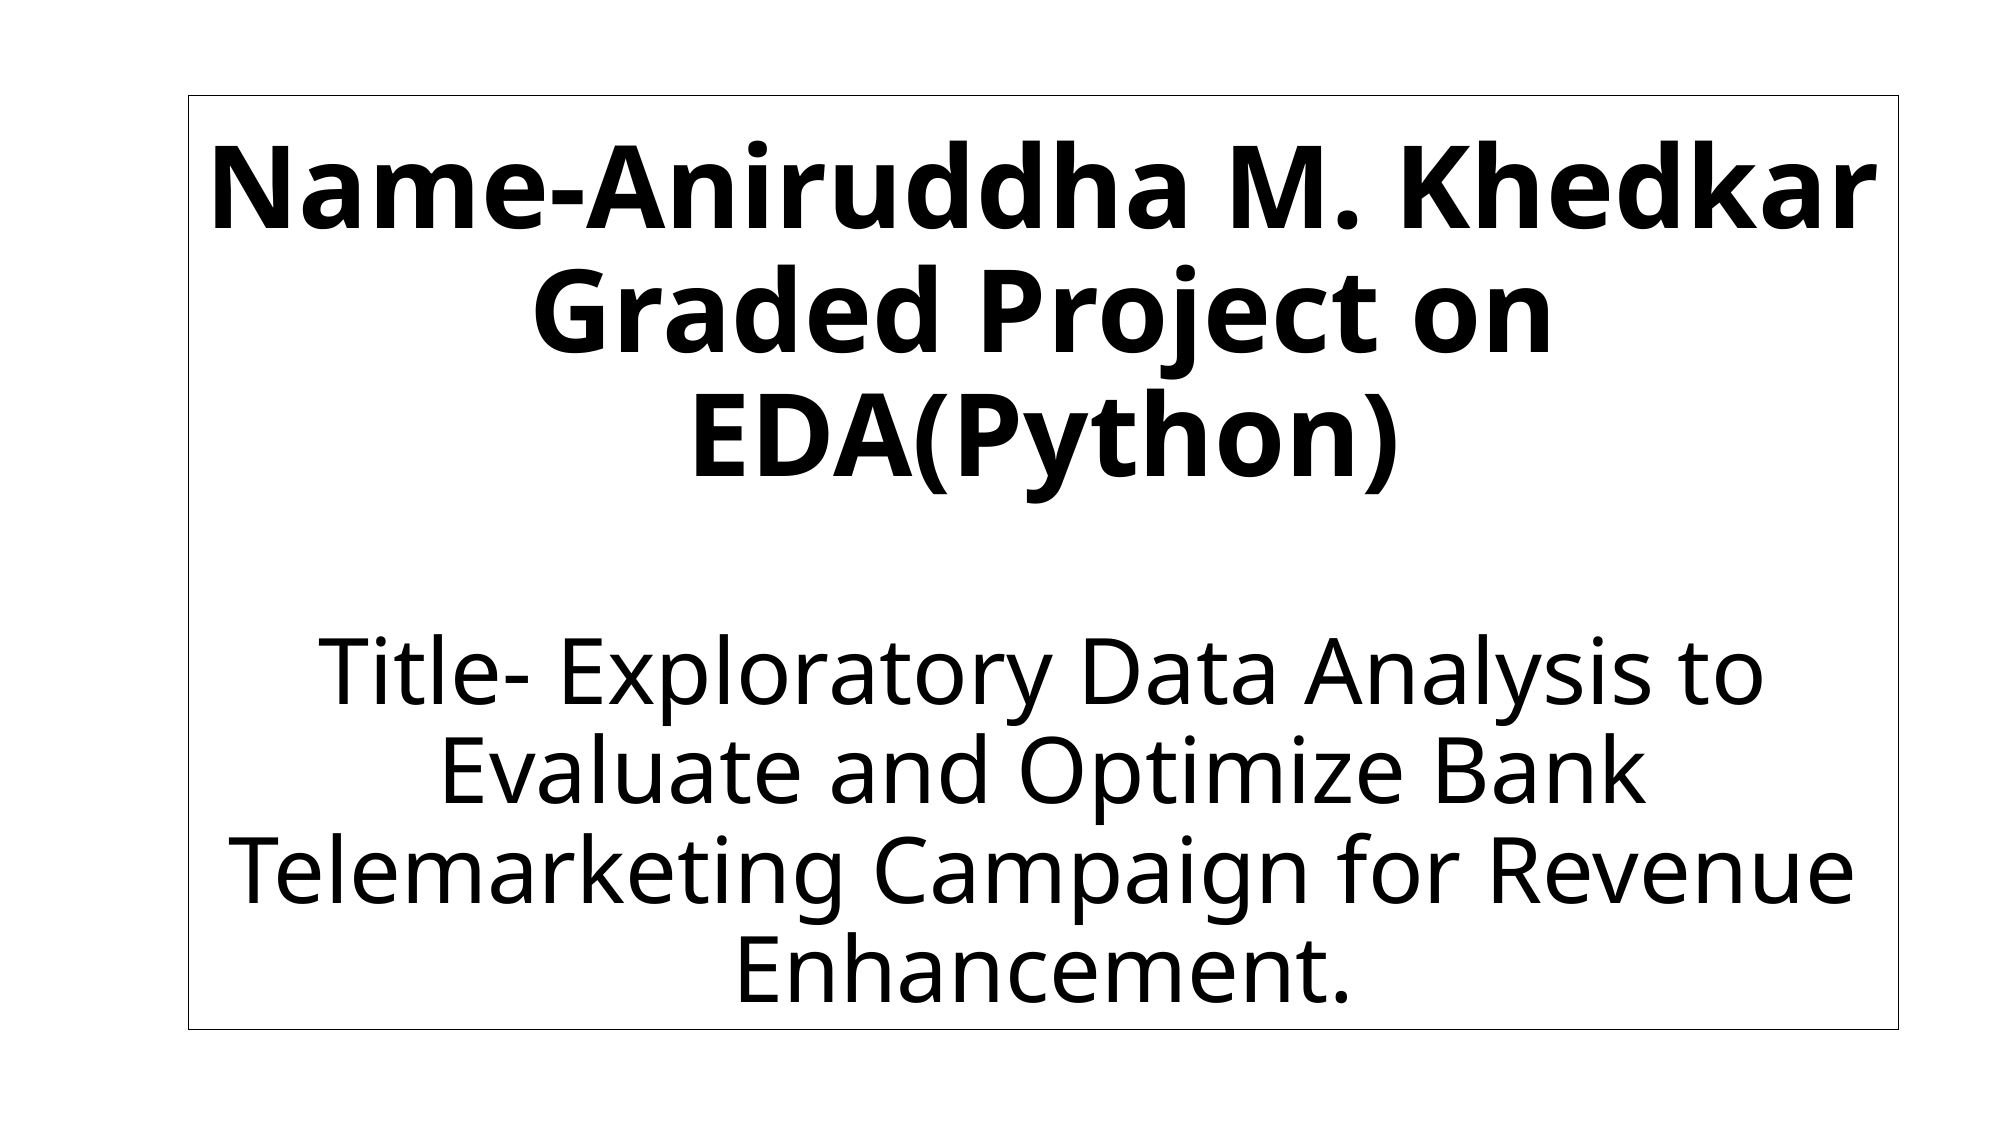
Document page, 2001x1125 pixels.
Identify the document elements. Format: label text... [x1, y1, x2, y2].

title Name-Aniruddha M. Khedkar Graded Project on EDA(Python) Title- Exploratory Data Analysis to Evaluate and Optimize Bank Telemarketing Campaign for Revenue Enhancement. [188, 95, 1899, 1030]
